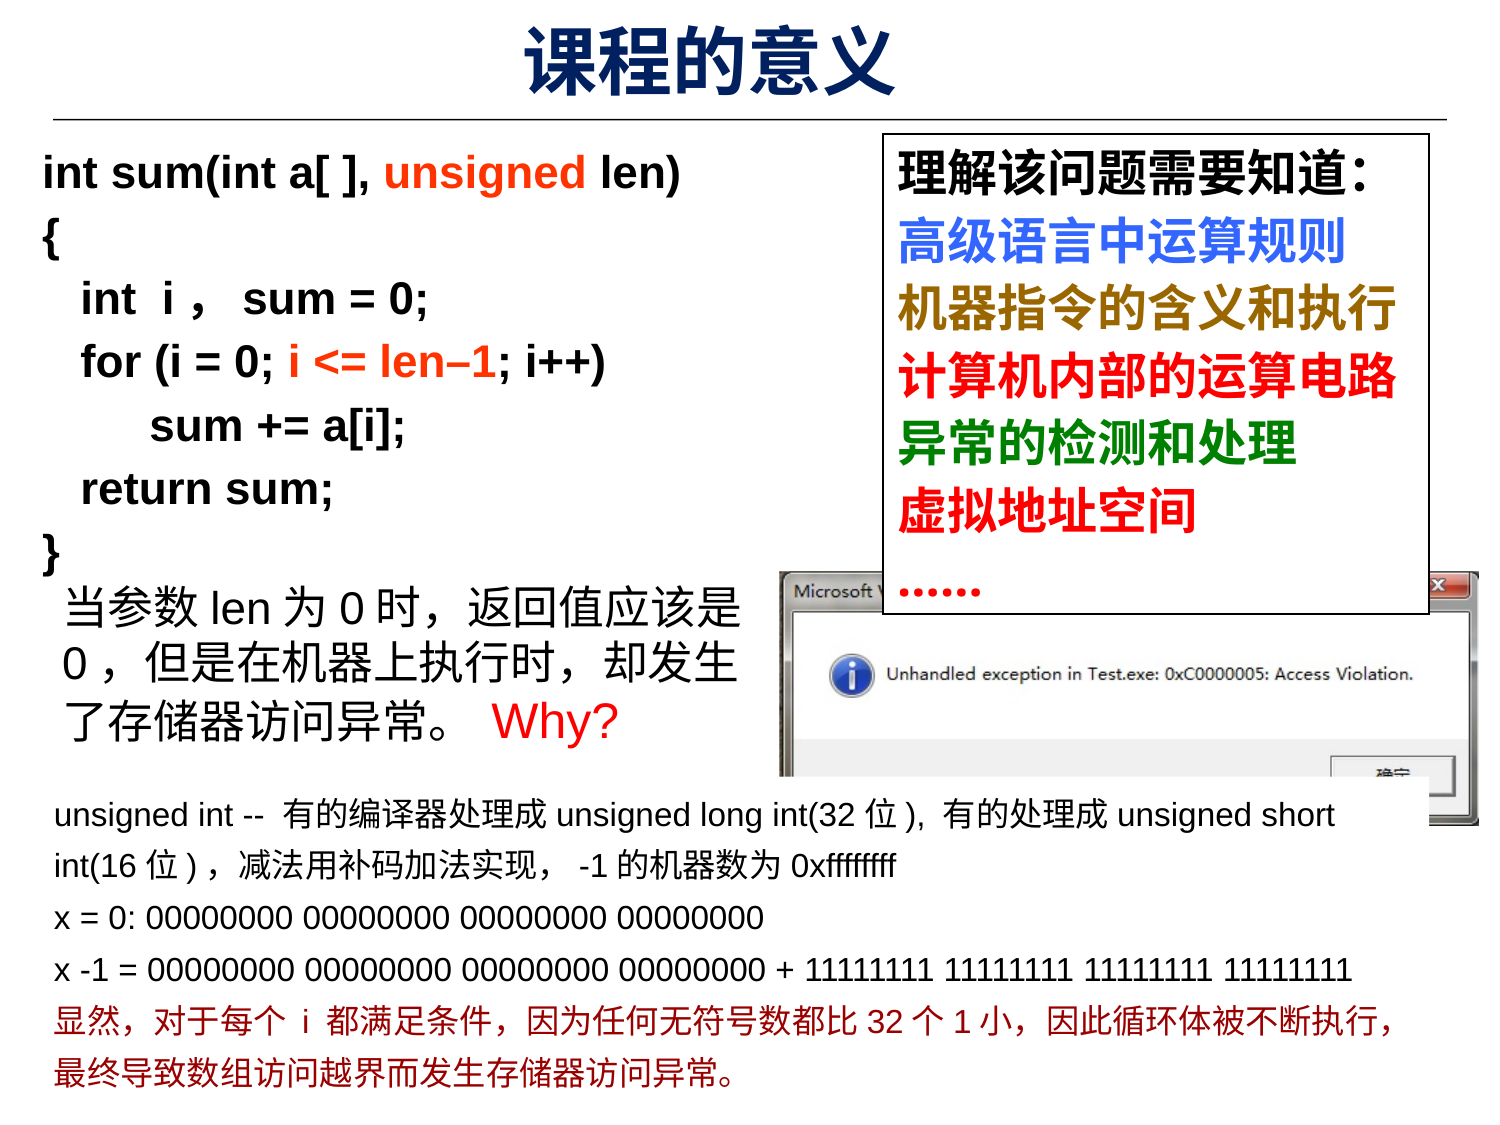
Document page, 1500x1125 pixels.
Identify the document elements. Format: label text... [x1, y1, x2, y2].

text_box unsigned int -- 有的编译器处理成unsigned long int(32位), 有的处理成unsigned short int(16位)，减法用补码加法实现，-1的机器数为0xffffffff x = 0: 00000000 00000000 00000000 00000000 x -1 = 00000000 00000000 00000000 00000000 + 11111111 11111111 11111111 11111111 显然，对于每个 i 都满足条件，因为任何无符号数都比32个1小，因此循环体被不断执行，最终导致数组访问越界而发生存储器访问异常。 [43, 776, 1430, 1096]
picture [778, 570, 1479, 826]
title 课程的意义 [34, 15, 1386, 104]
text_box 当参数len为0时，返回值应该是0，但是在机器上执行时，却发生了存储器访问异常。 Why? [47, 570, 777, 756]
list int sum(int a[ ], unsigned len) { int i，sum = 0; for (i = 0; i <= len–1; i++) sum += a[i]; return sum; } [26, 126, 772, 575]
text_box 理解该问题需要知道： 高级语言中运算规则 机器指令的含义和执行 计算机内部的运算电路 异常的检测和处理 虚拟地址空间 …… [882, 134, 1430, 569]
